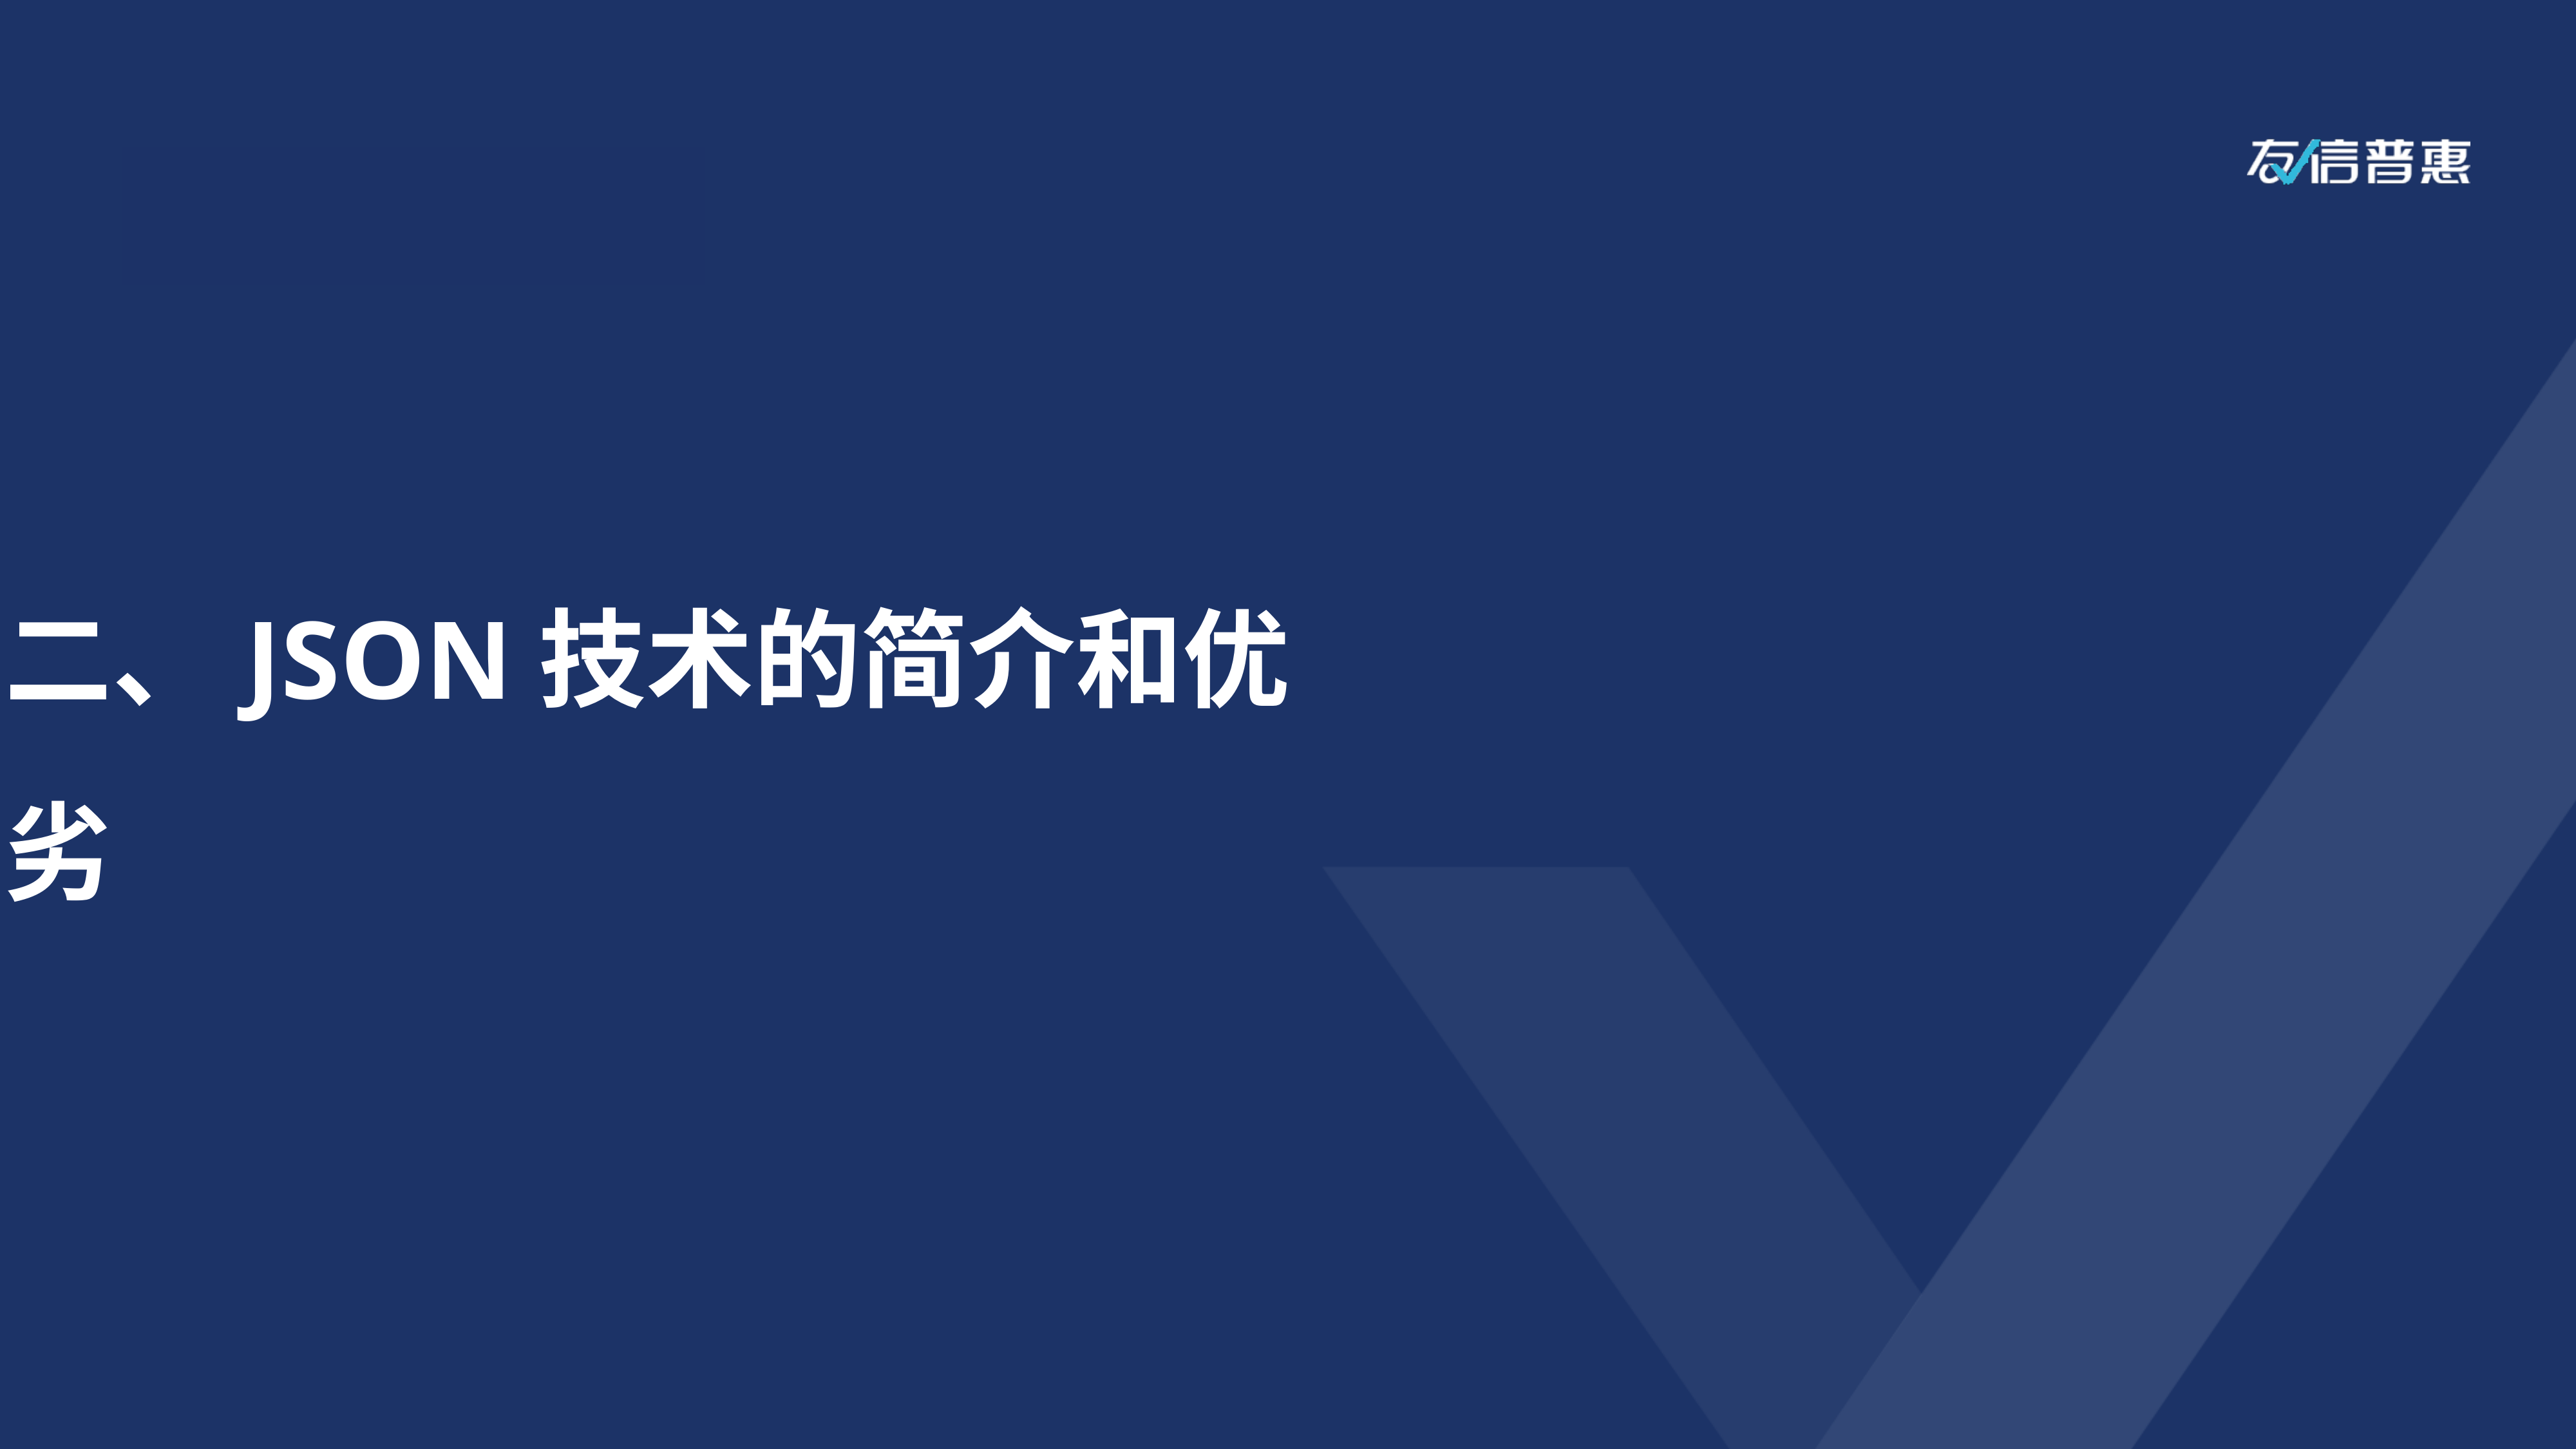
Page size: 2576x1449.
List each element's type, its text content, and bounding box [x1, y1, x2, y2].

picture [0, 0, 2576, 1449]
text_box 二、JSON技术的简介和优劣 [0, 522, 1362, 919]
